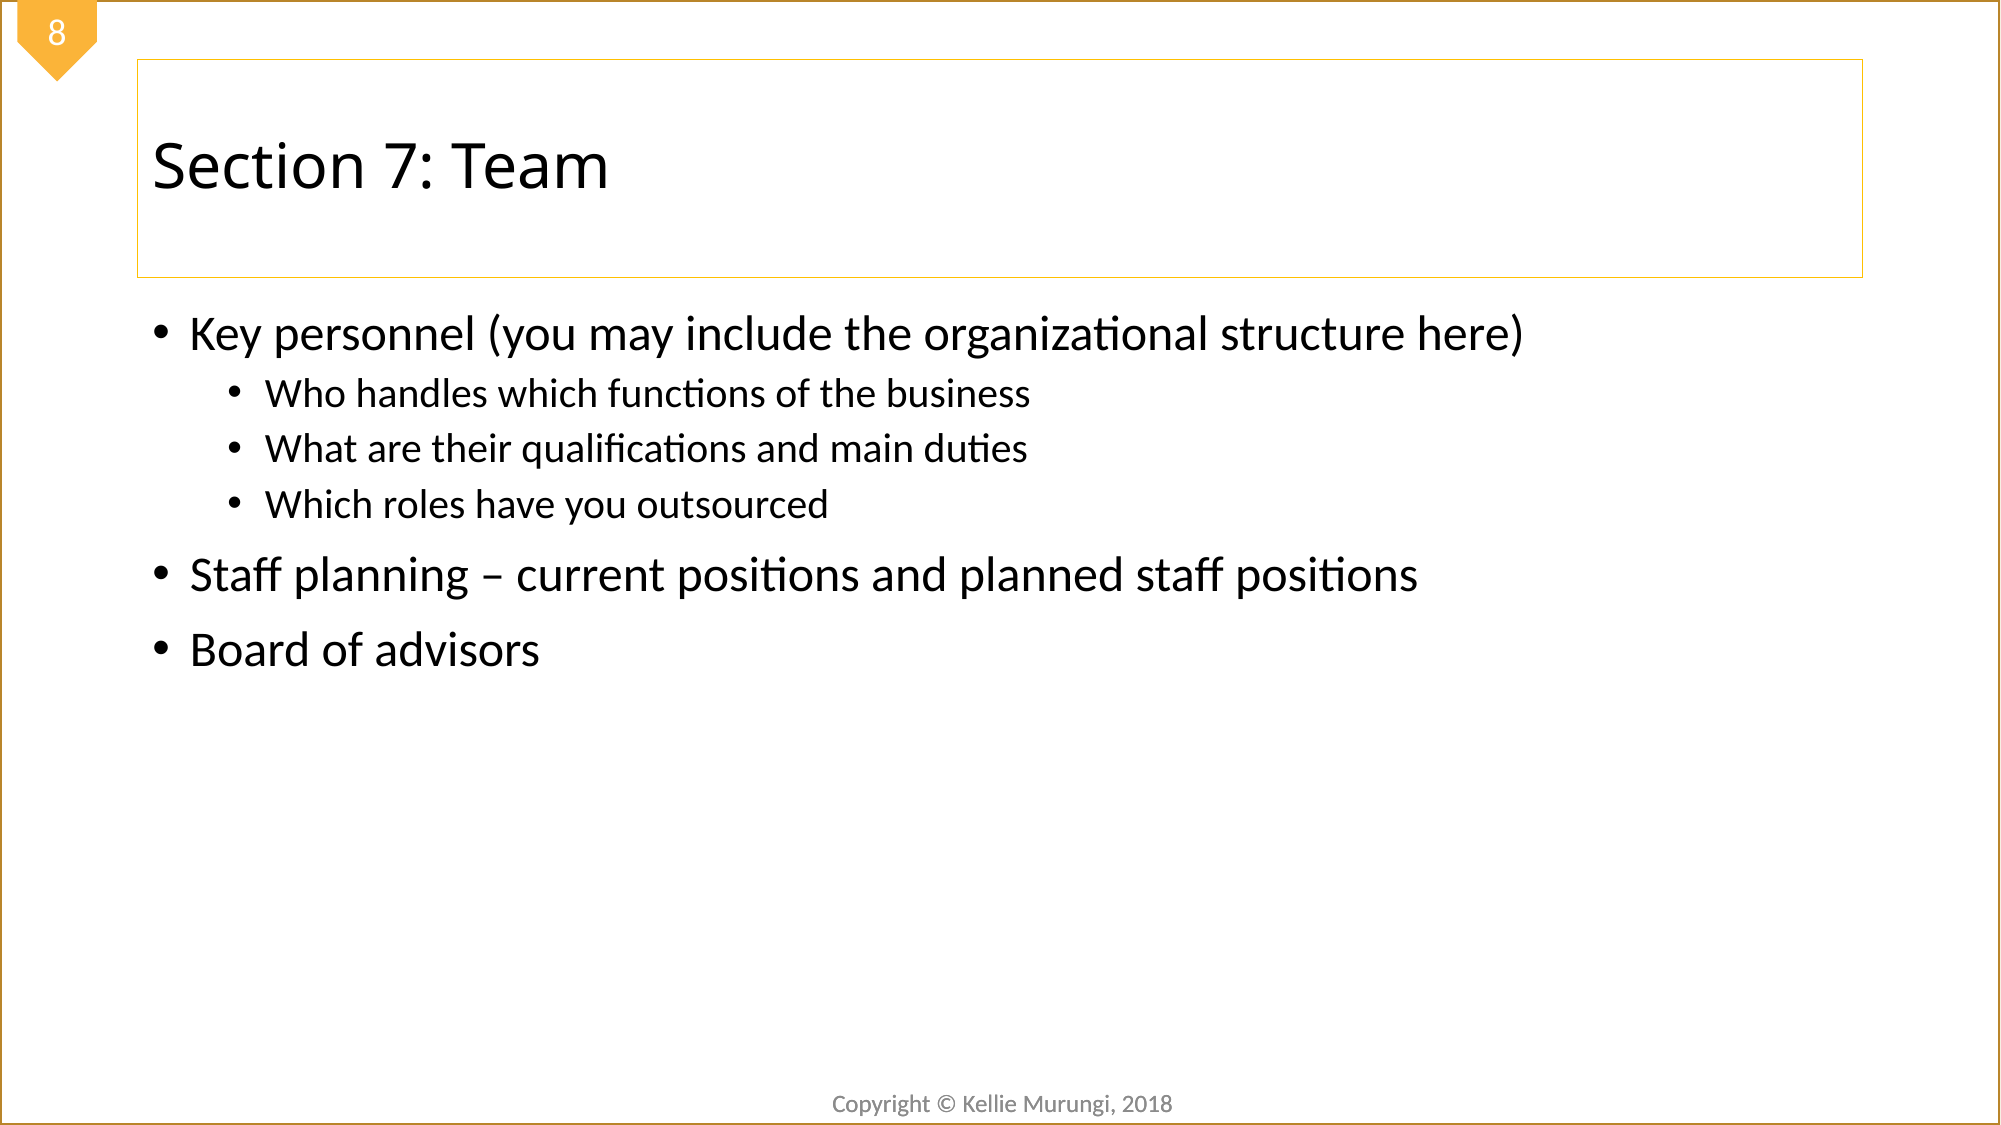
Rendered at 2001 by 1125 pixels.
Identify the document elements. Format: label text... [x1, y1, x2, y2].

list Key personnel (you may include the organizational structure here) Who handles which functions of the business What are their qualifications and main duties Which roles have you outsourced Staff planning – current positions and planned staff positions Board of advisors [137, 299, 1863, 1014]
title Section 7: Team [137, 59, 1863, 278]
